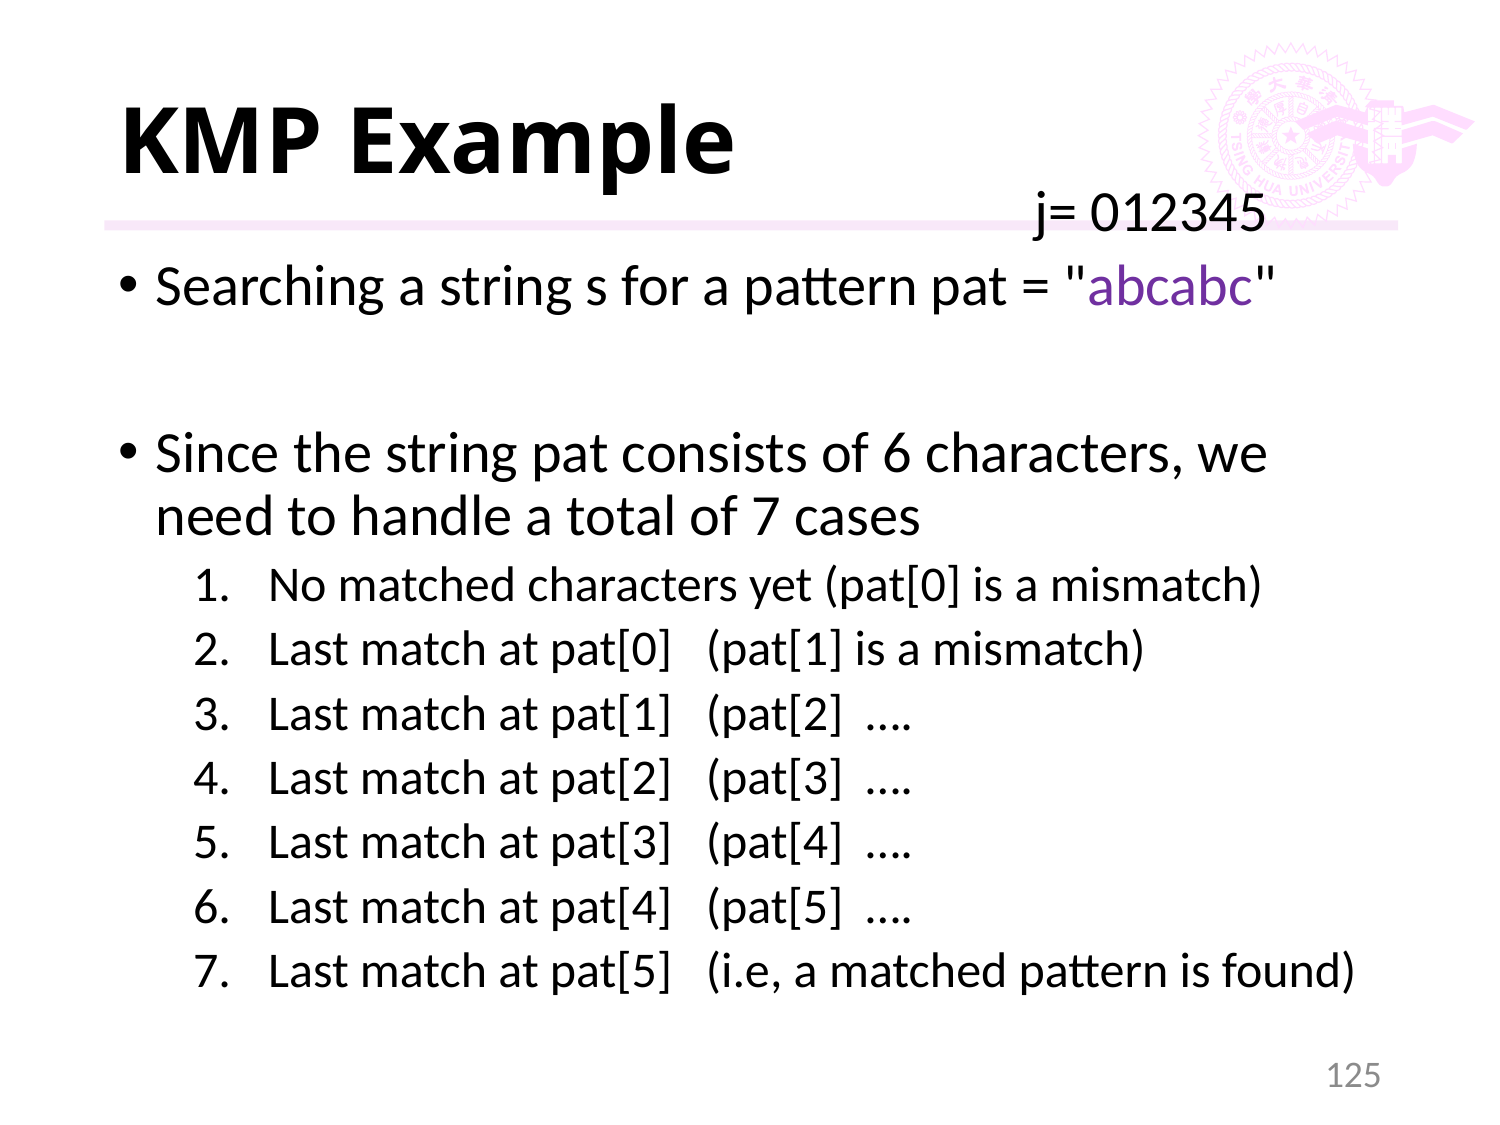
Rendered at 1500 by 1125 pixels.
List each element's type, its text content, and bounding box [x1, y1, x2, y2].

title KMP Example [103, 59, 1397, 228]
slide_number 125 [1059, 1042, 1397, 1103]
list Searching a string s for a pattern pat = "abcabc" Since the string pat consists of 6 characters, we need to handle a total of 7 cases No matched characters yet (pat[0] is a mismatch) Last match at pat[0] (pat[1] is a mismatch) Last match at pat[1] (pat[2] …. Last match at pat[2] (pat[3] …. Last match at pat[3] (pat[4] …. Last match at pat[4] (pat[5] …. Last match at pat[5] (i.e, a matched pattern is found) [103, 247, 1397, 1014]
text_box j= 012345 [1019, 166, 1283, 251]
